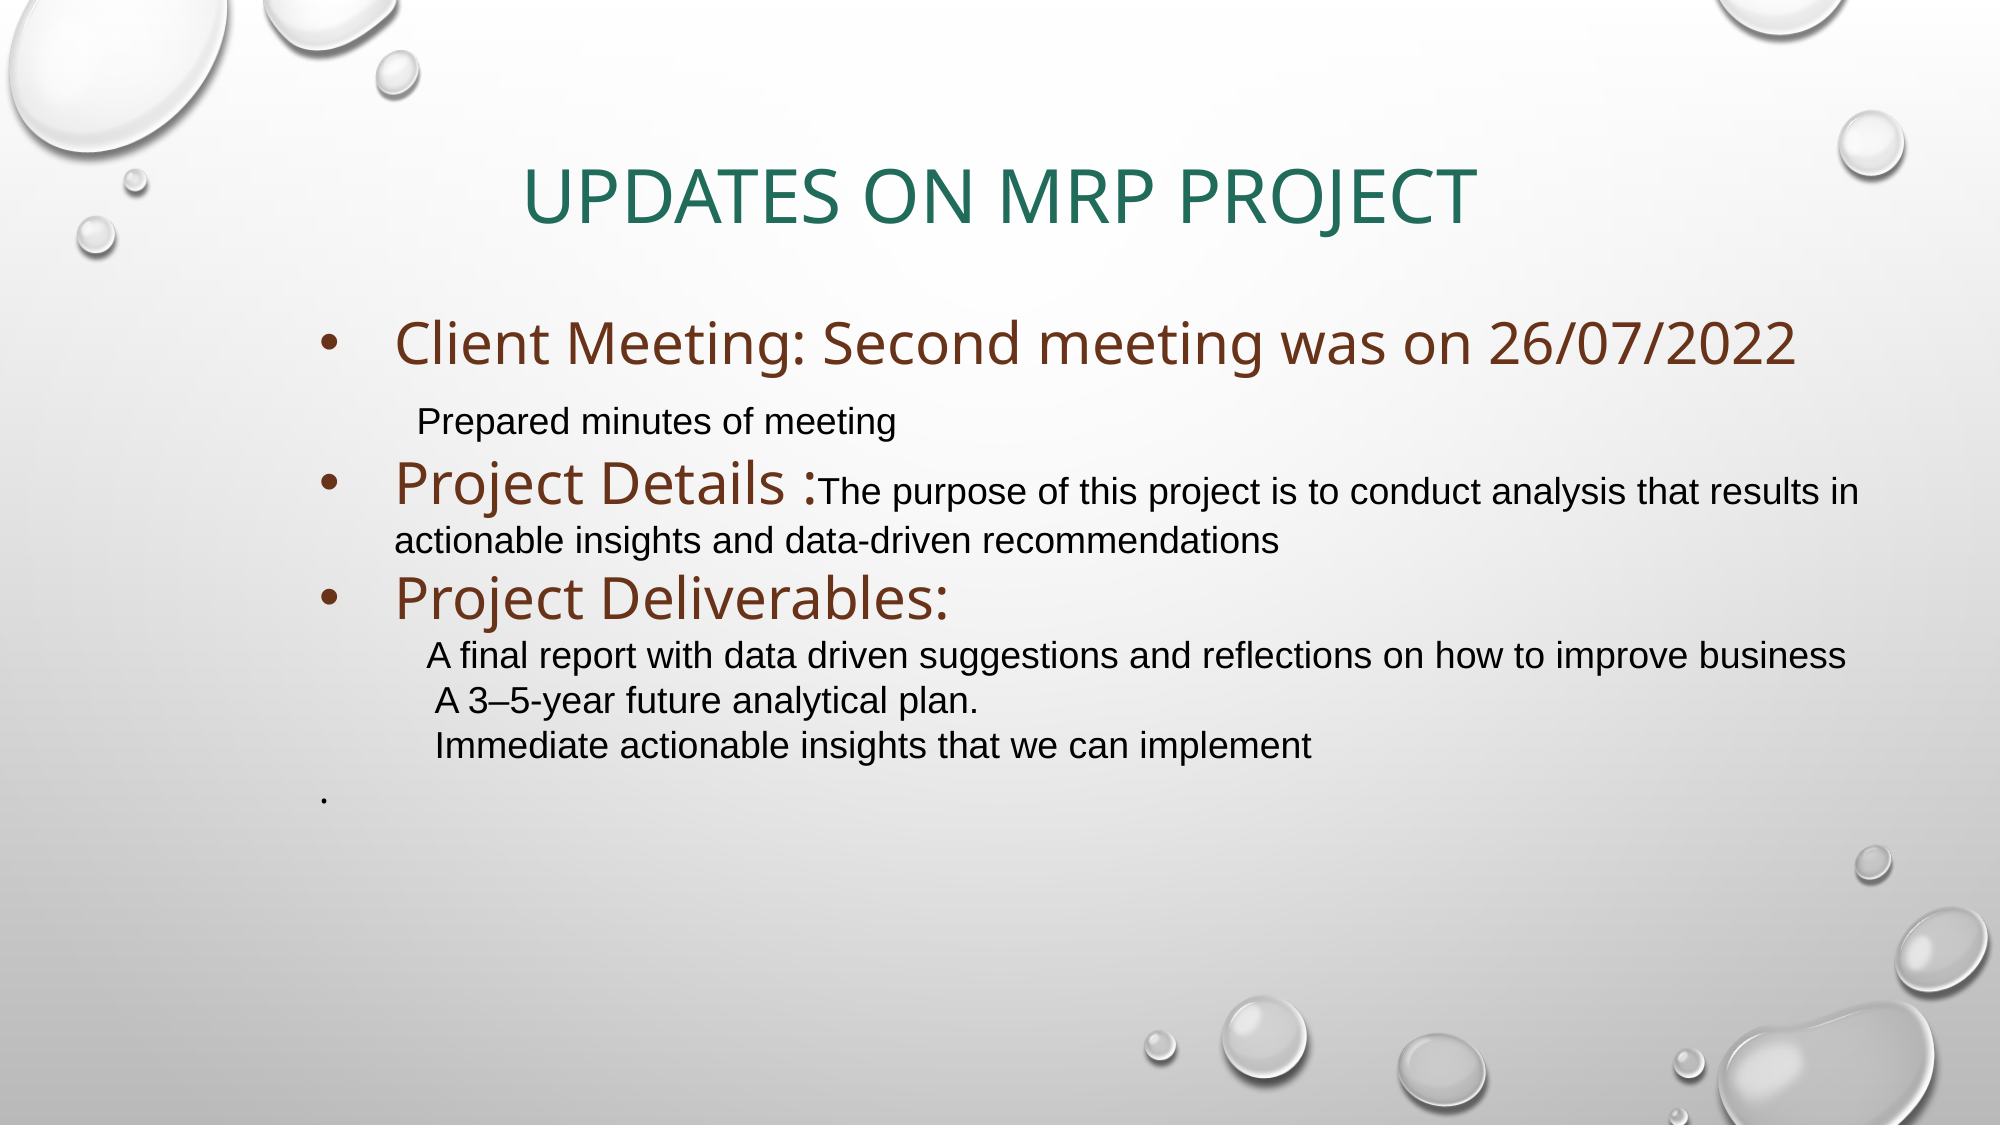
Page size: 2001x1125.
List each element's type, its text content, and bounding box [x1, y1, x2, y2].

picture [0, 0, 2000, 1125]
title Updates on mrp Project [149, 68, 1851, 331]
text_box Client Meeting: Second meeting was on 26/07/2022 Prepared minutes of meeting Project Details :The purpose of this project is to conduct analysis that results in actionable insights and data-driven recommendations Project Deliverables: A final report with data driven suggestions and reflections on how to improve business A 3–5-year future analytical plan. Immediate actionable insights that we can implement . [304, 298, 1963, 819]
